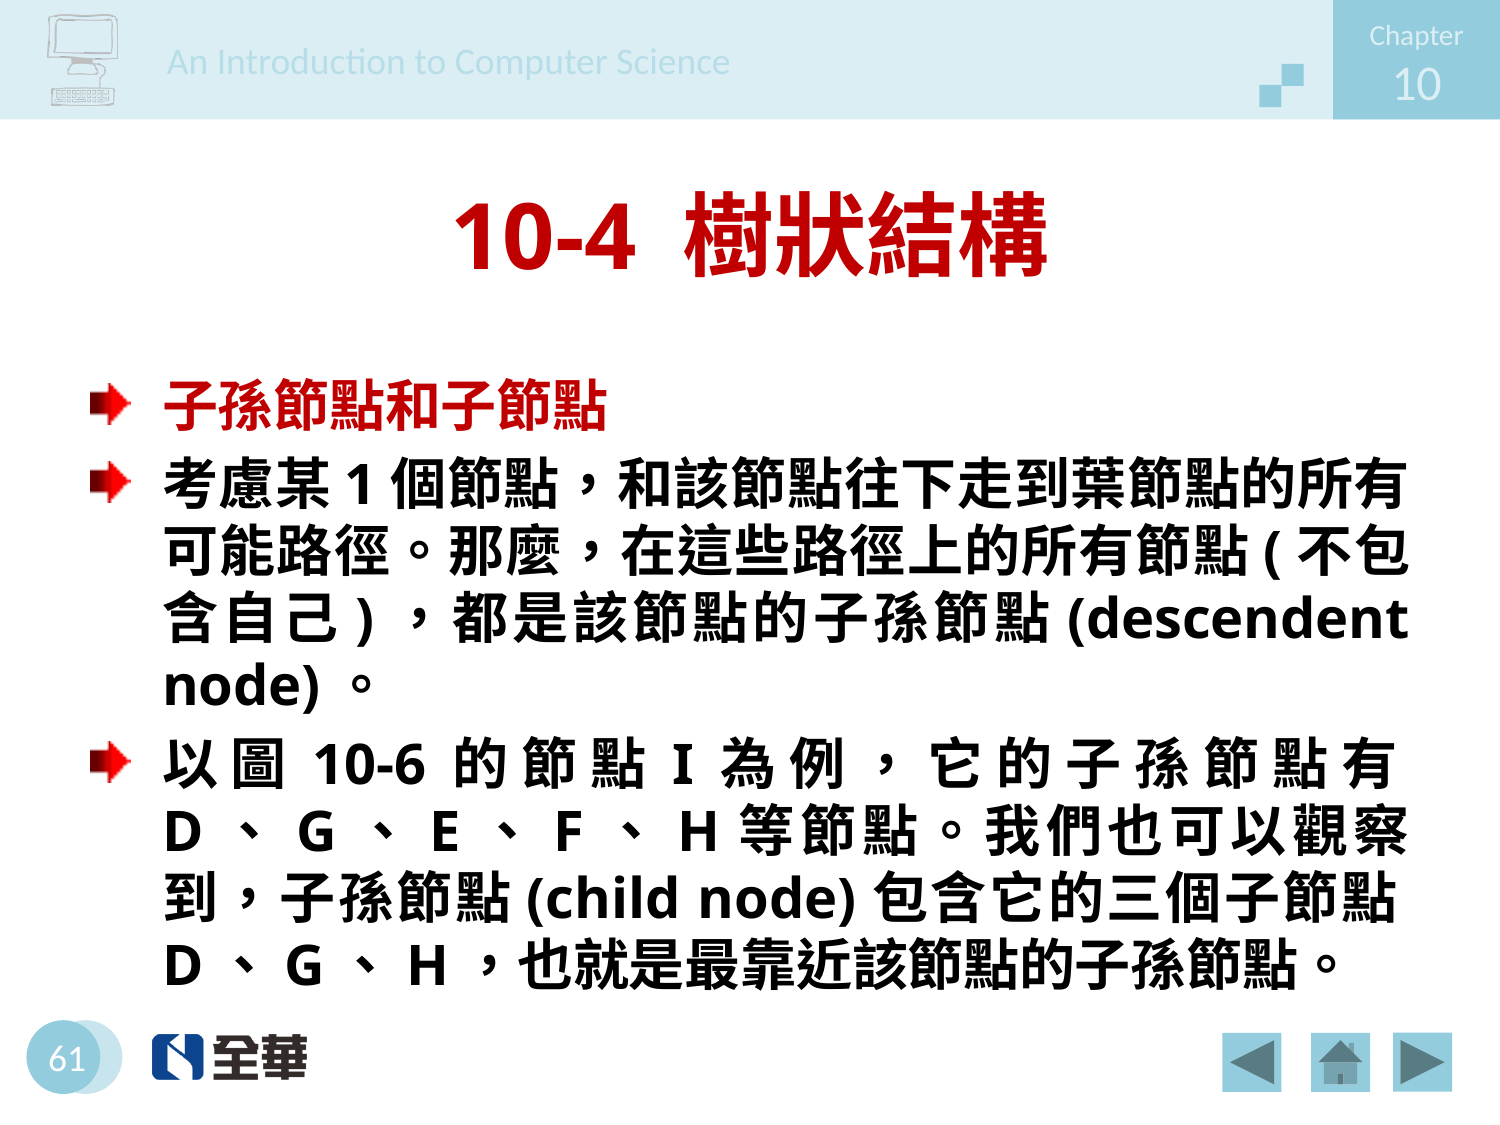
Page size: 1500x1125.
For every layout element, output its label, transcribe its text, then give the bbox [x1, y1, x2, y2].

picture [90, 383, 131, 425]
list 子孫節點和子節點 考慮某1個節點，和該節點往下走到葉節點的所有可能路徑。那麼，在這些路徑上的所有節點(不包含自己)，都是該節點的子孫節點(descendent node)。 以圖10-6的節點I為例，它的子孫節點有D、G、E、F、H等節點。我們也可以觀察到，子孫節點(child node)包含它的三個子節點D、G、H，也就是最靠近該節點的子孫節點。 [75, 363, 1425, 1005]
picture [90, 741, 131, 783]
picture [90, 461, 131, 503]
picture [152, 1034, 307, 1080]
title 10-4 樹狀結構 [75, 138, 1425, 327]
picture [47, 14, 118, 106]
